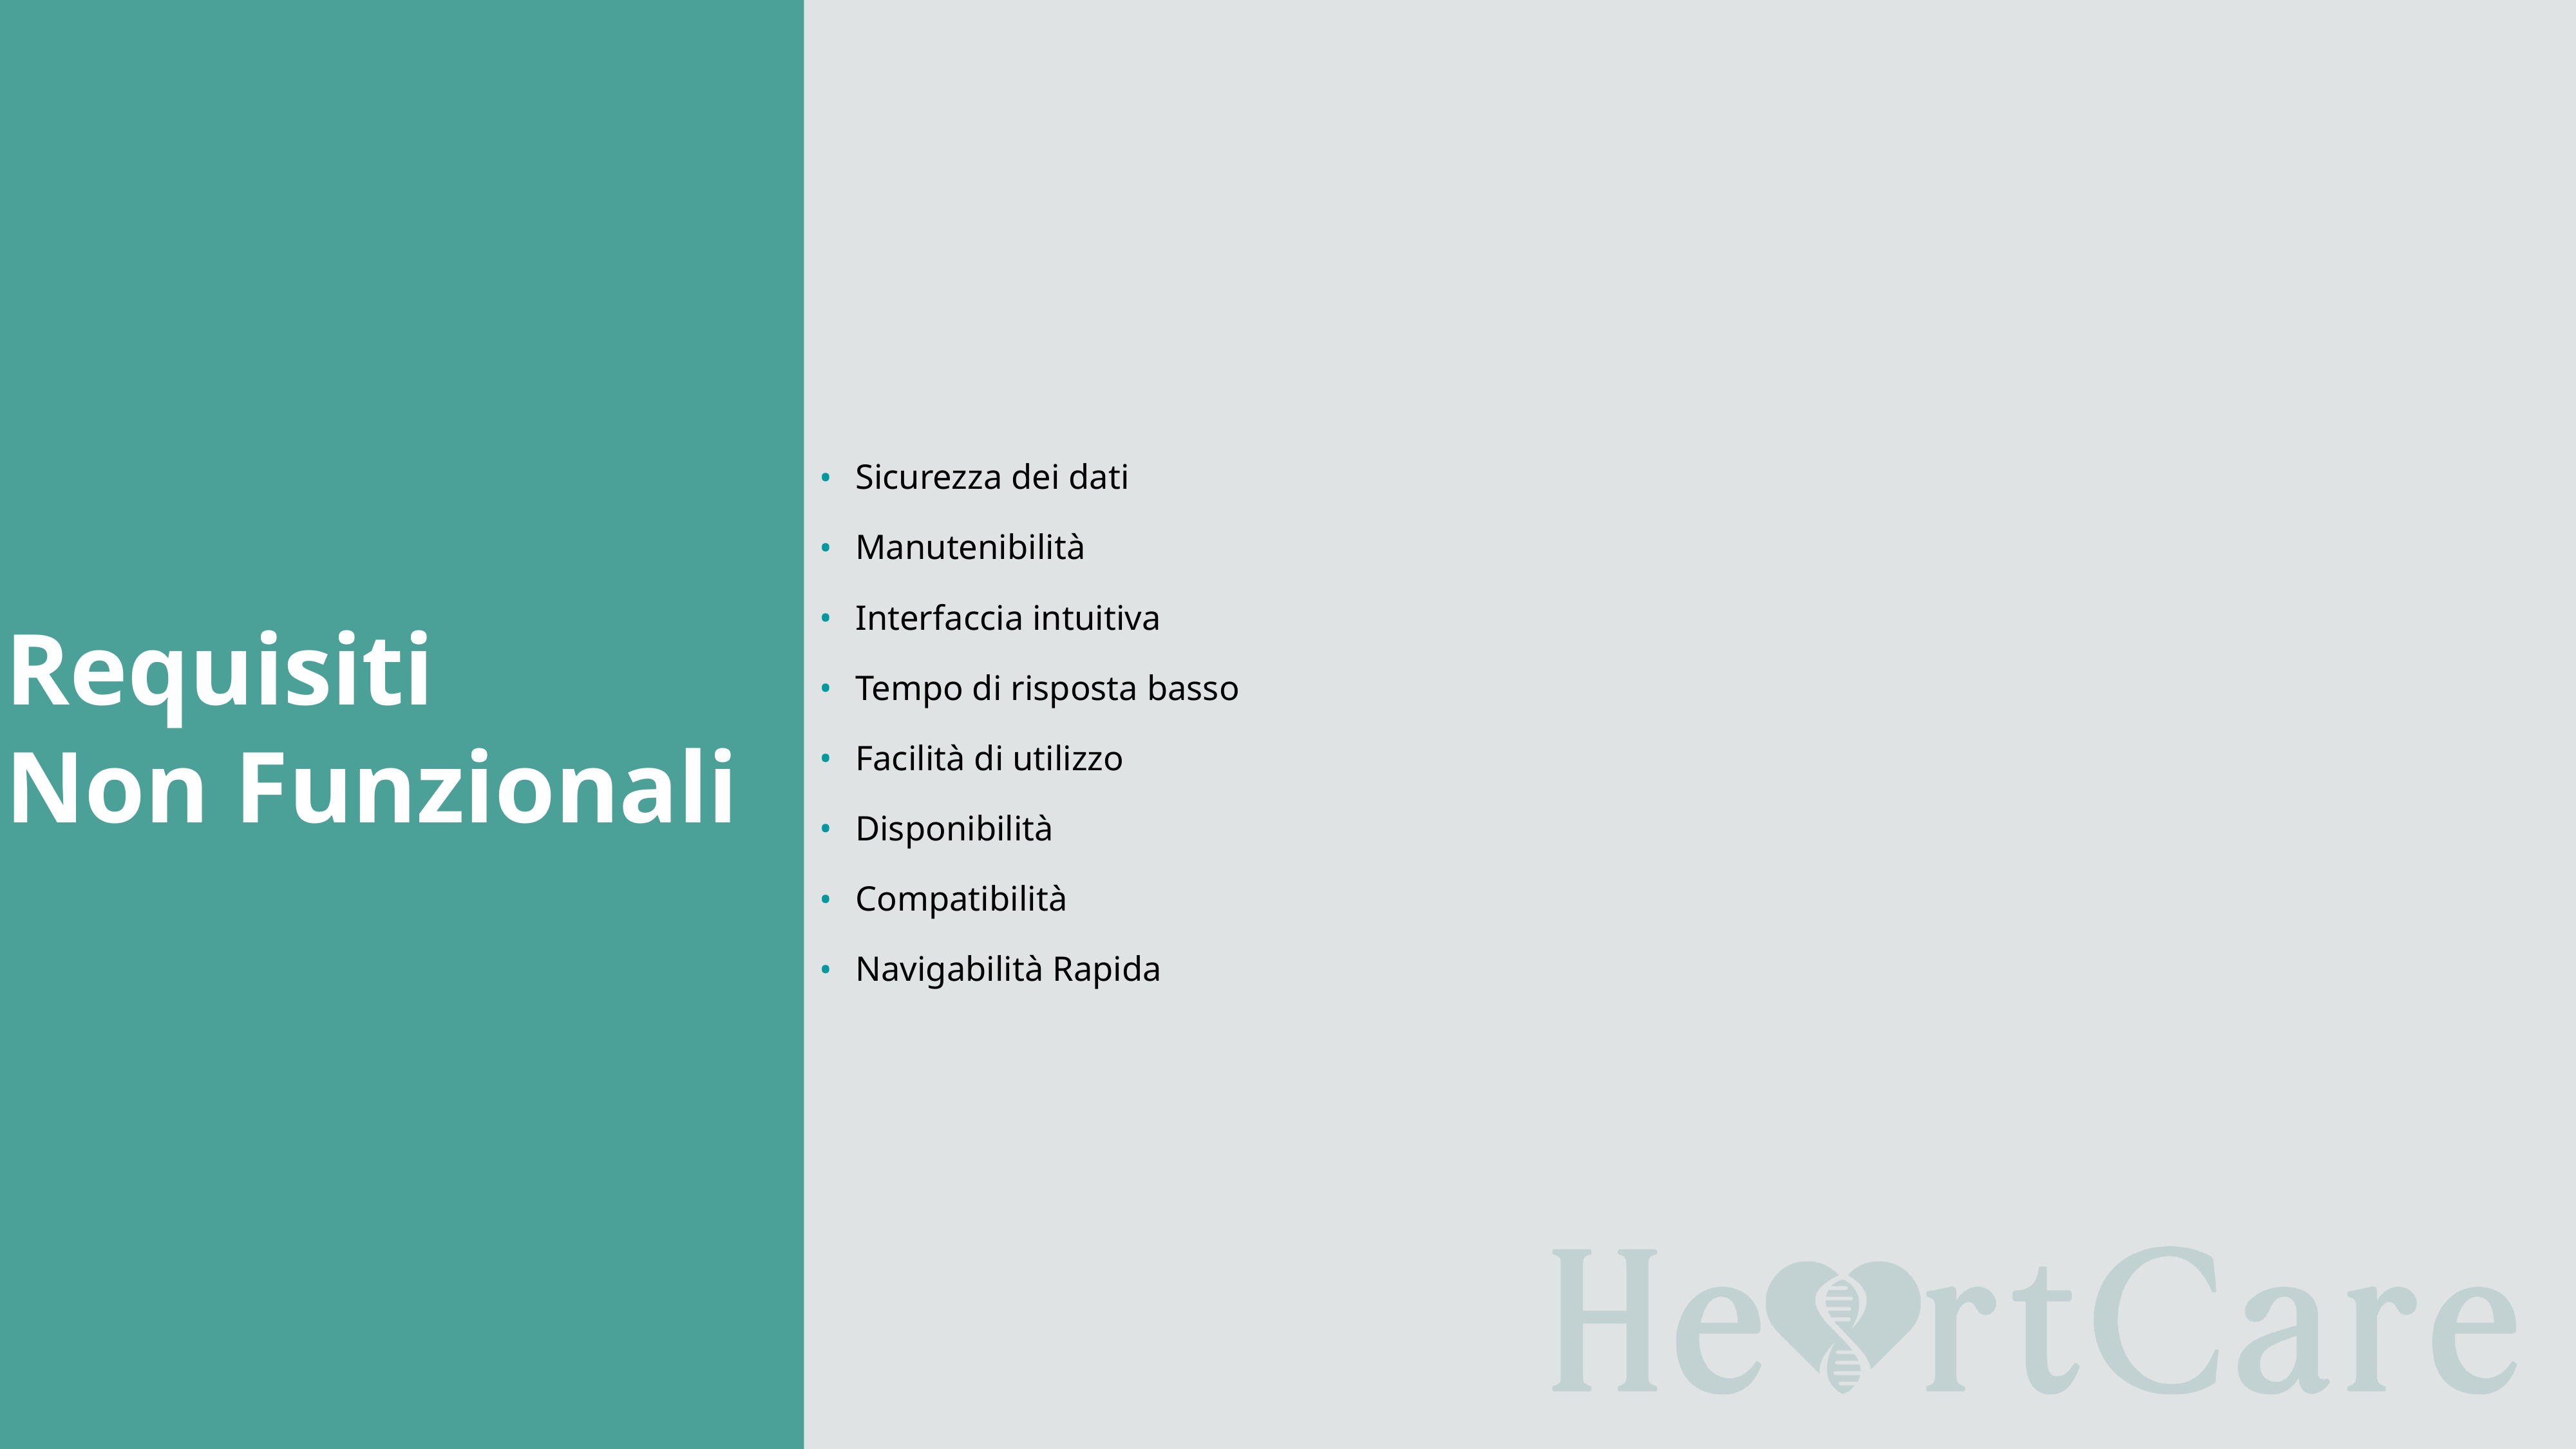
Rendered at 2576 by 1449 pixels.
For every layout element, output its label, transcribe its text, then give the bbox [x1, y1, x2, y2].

text_box [0, 0, 804, 1449]
text_box Requisiti Non Funzionali [0, 601, 797, 848]
list Sicurezza dei dati Manutenibilità Interfaccia intuitiva Tempo di risposta basso Facilità di utilizzo Disponibilità Compatibilità Navigabilità Rapida [814, 455, 2546, 994]
picture [1526, 1217, 2543, 1434]
